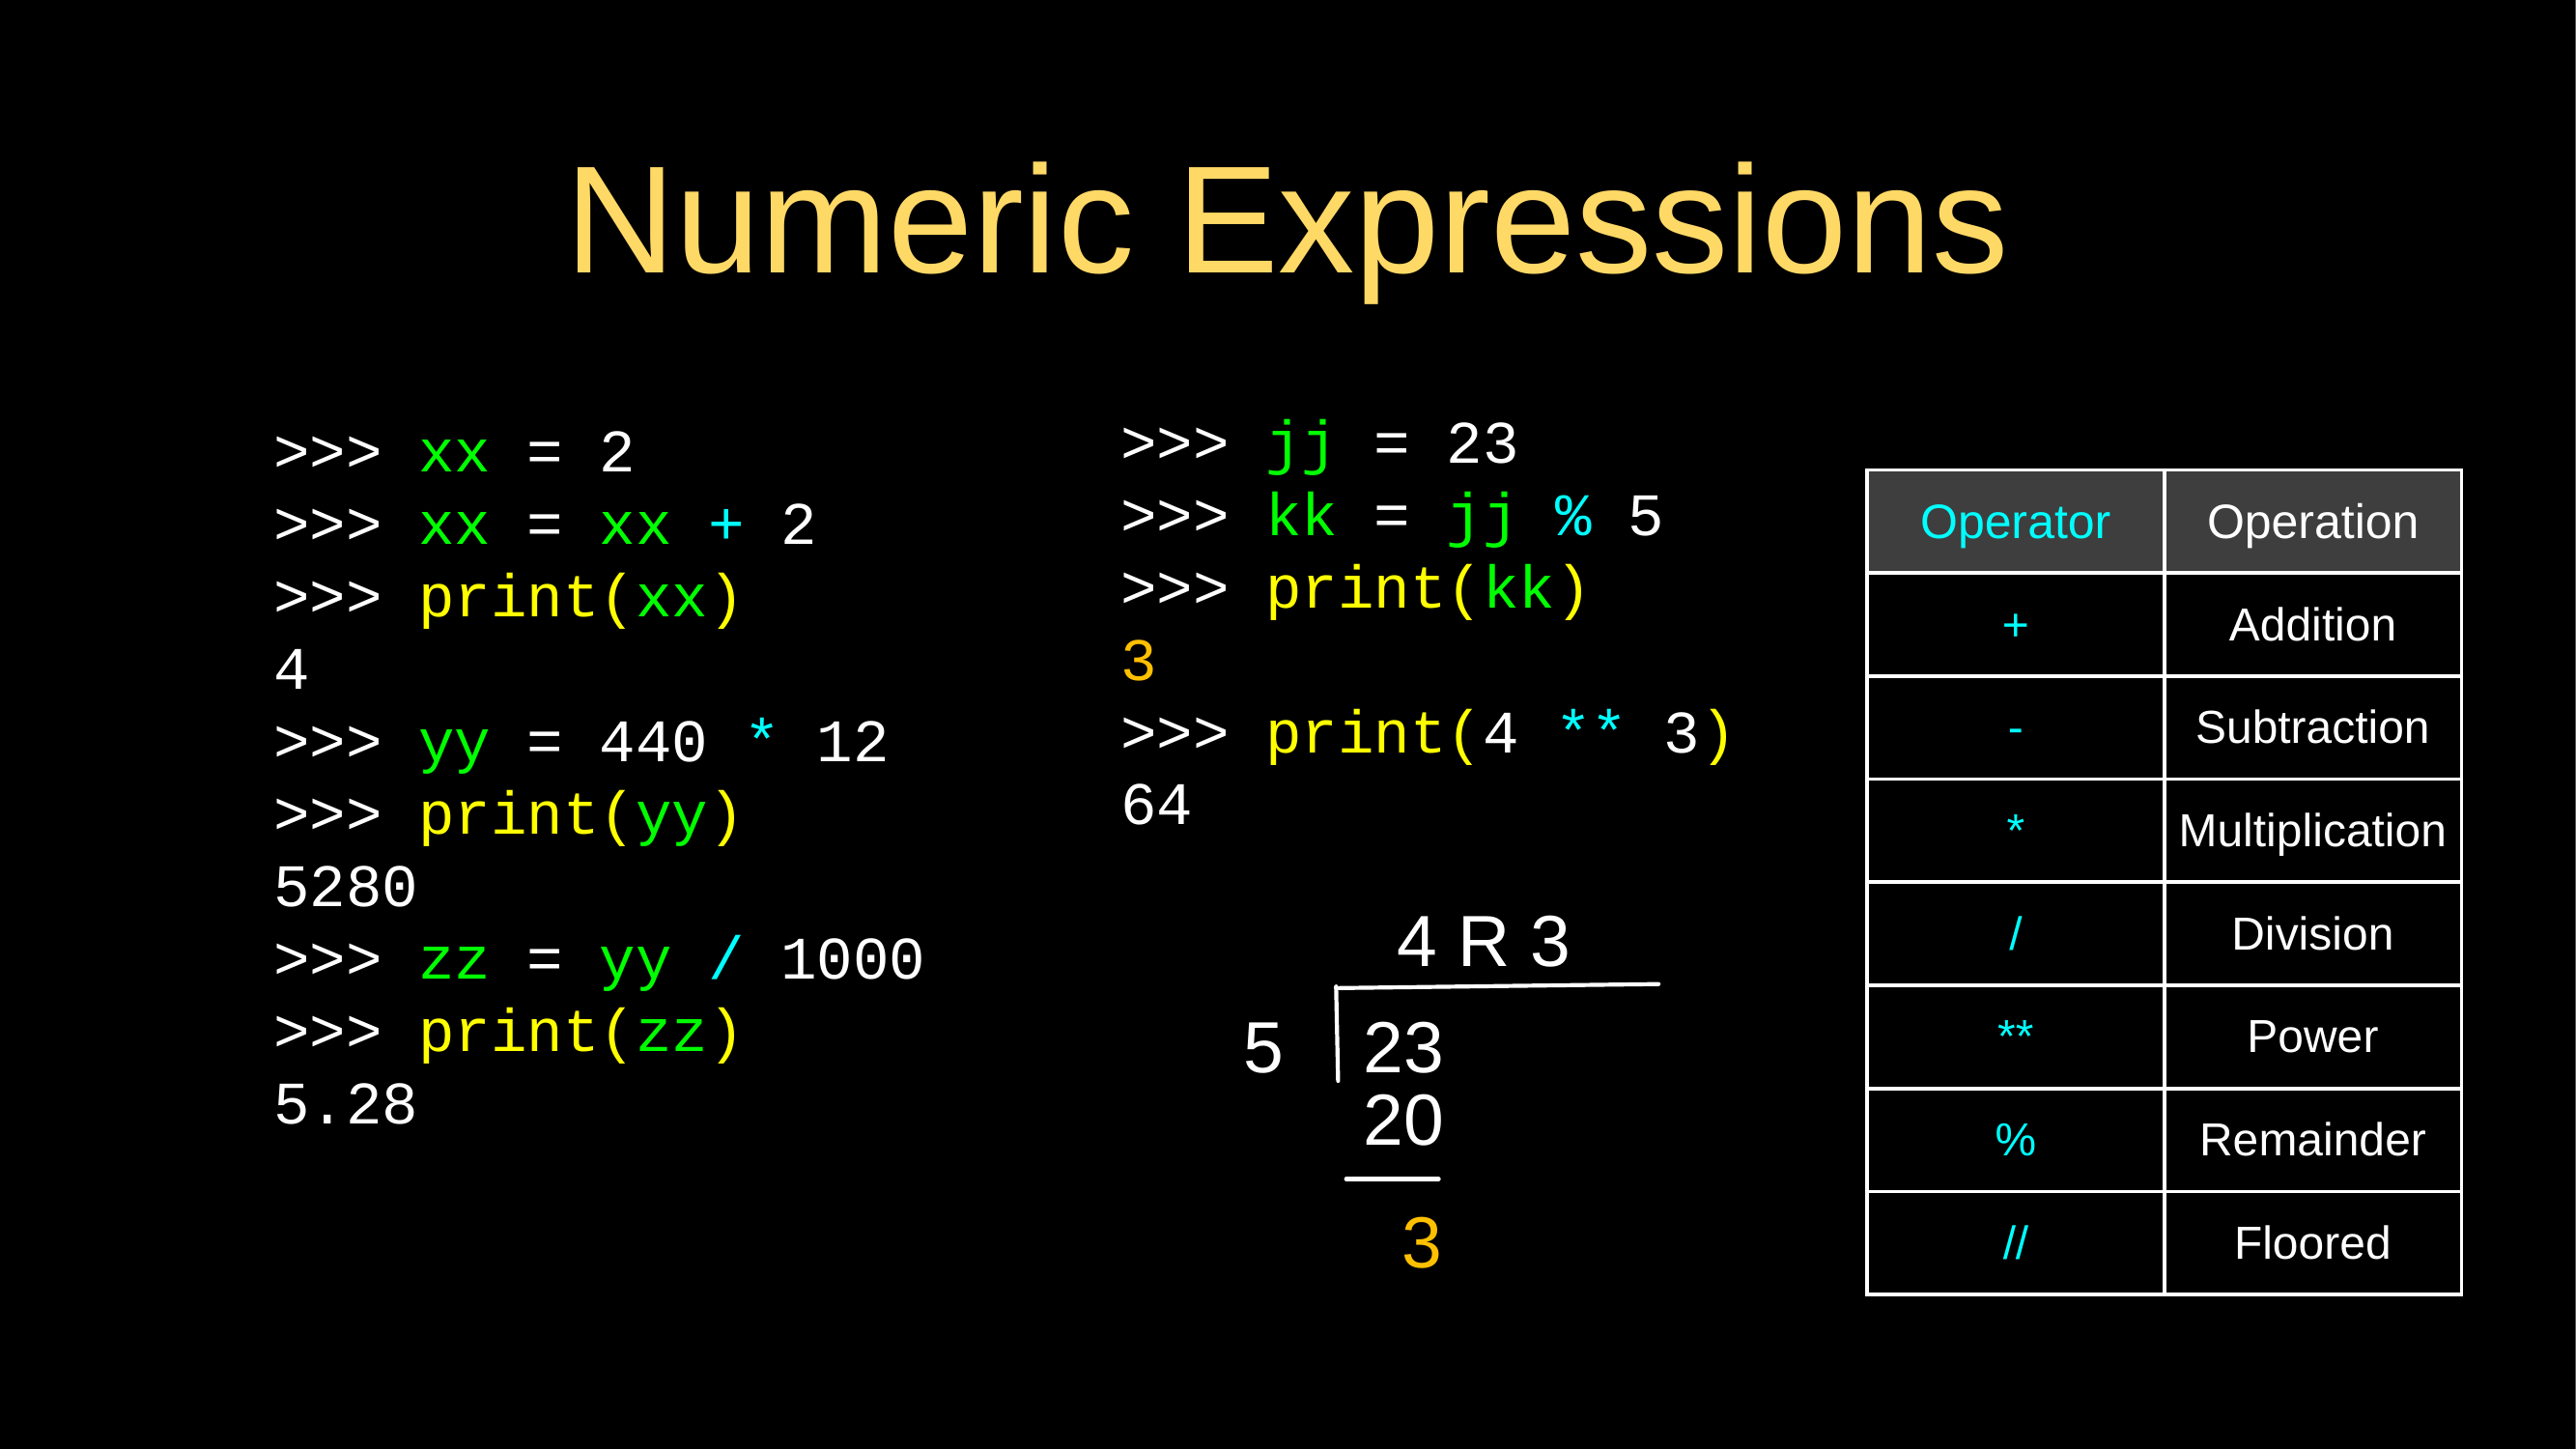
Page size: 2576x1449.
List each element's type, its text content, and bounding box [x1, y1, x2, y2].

text_box >>> jj = 23 >>> kk = jj % 5 >>> print(kk) 3 >>> print(4 ** 3) 64 [1120, 364, 1759, 876]
table_cell Floored [2166, 1193, 2460, 1293]
table_cell // [1869, 1193, 2163, 1293]
title Numeric Expressions [128, 124, 2448, 300]
table_cell - [1869, 678, 2163, 778]
table_cell / [1869, 884, 2163, 983]
table_cell ** [1869, 987, 2163, 1087]
text_box >>> xx = 2 >>> xx = xx + 2 >>> print(xx) 4 >>> yy = 440 * 12 >>> print(yy) 5280 >>> zz = yy / 1000 >>> print(zz) 5.28 [273, 353, 981, 1195]
text_box 4 R 3 [1397, 888, 1571, 982]
table_cell Remainder [2166, 1091, 2460, 1190]
table_header Operator [1869, 471, 2163, 571]
table_cell Addition [2166, 575, 2460, 674]
table_header Operation [2166, 471, 2460, 571]
text_box 23 [1358, 996, 1449, 1066]
table_cell Division [2166, 884, 2460, 983]
table_cell Multiplication [2166, 781, 2460, 880]
text_box 20 [1358, 1066, 1449, 1166]
table_cell % [1869, 1091, 2163, 1190]
table_cell Subtraction [2166, 678, 2460, 778]
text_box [1336, 983, 1659, 989]
table_cell + [1869, 575, 2163, 674]
table_cell * [1869, 781, 2163, 880]
text_box 3 [1394, 1189, 1449, 1289]
table_cell Power [2166, 987, 2460, 1087]
text_box 5 [1236, 994, 1291, 1094]
